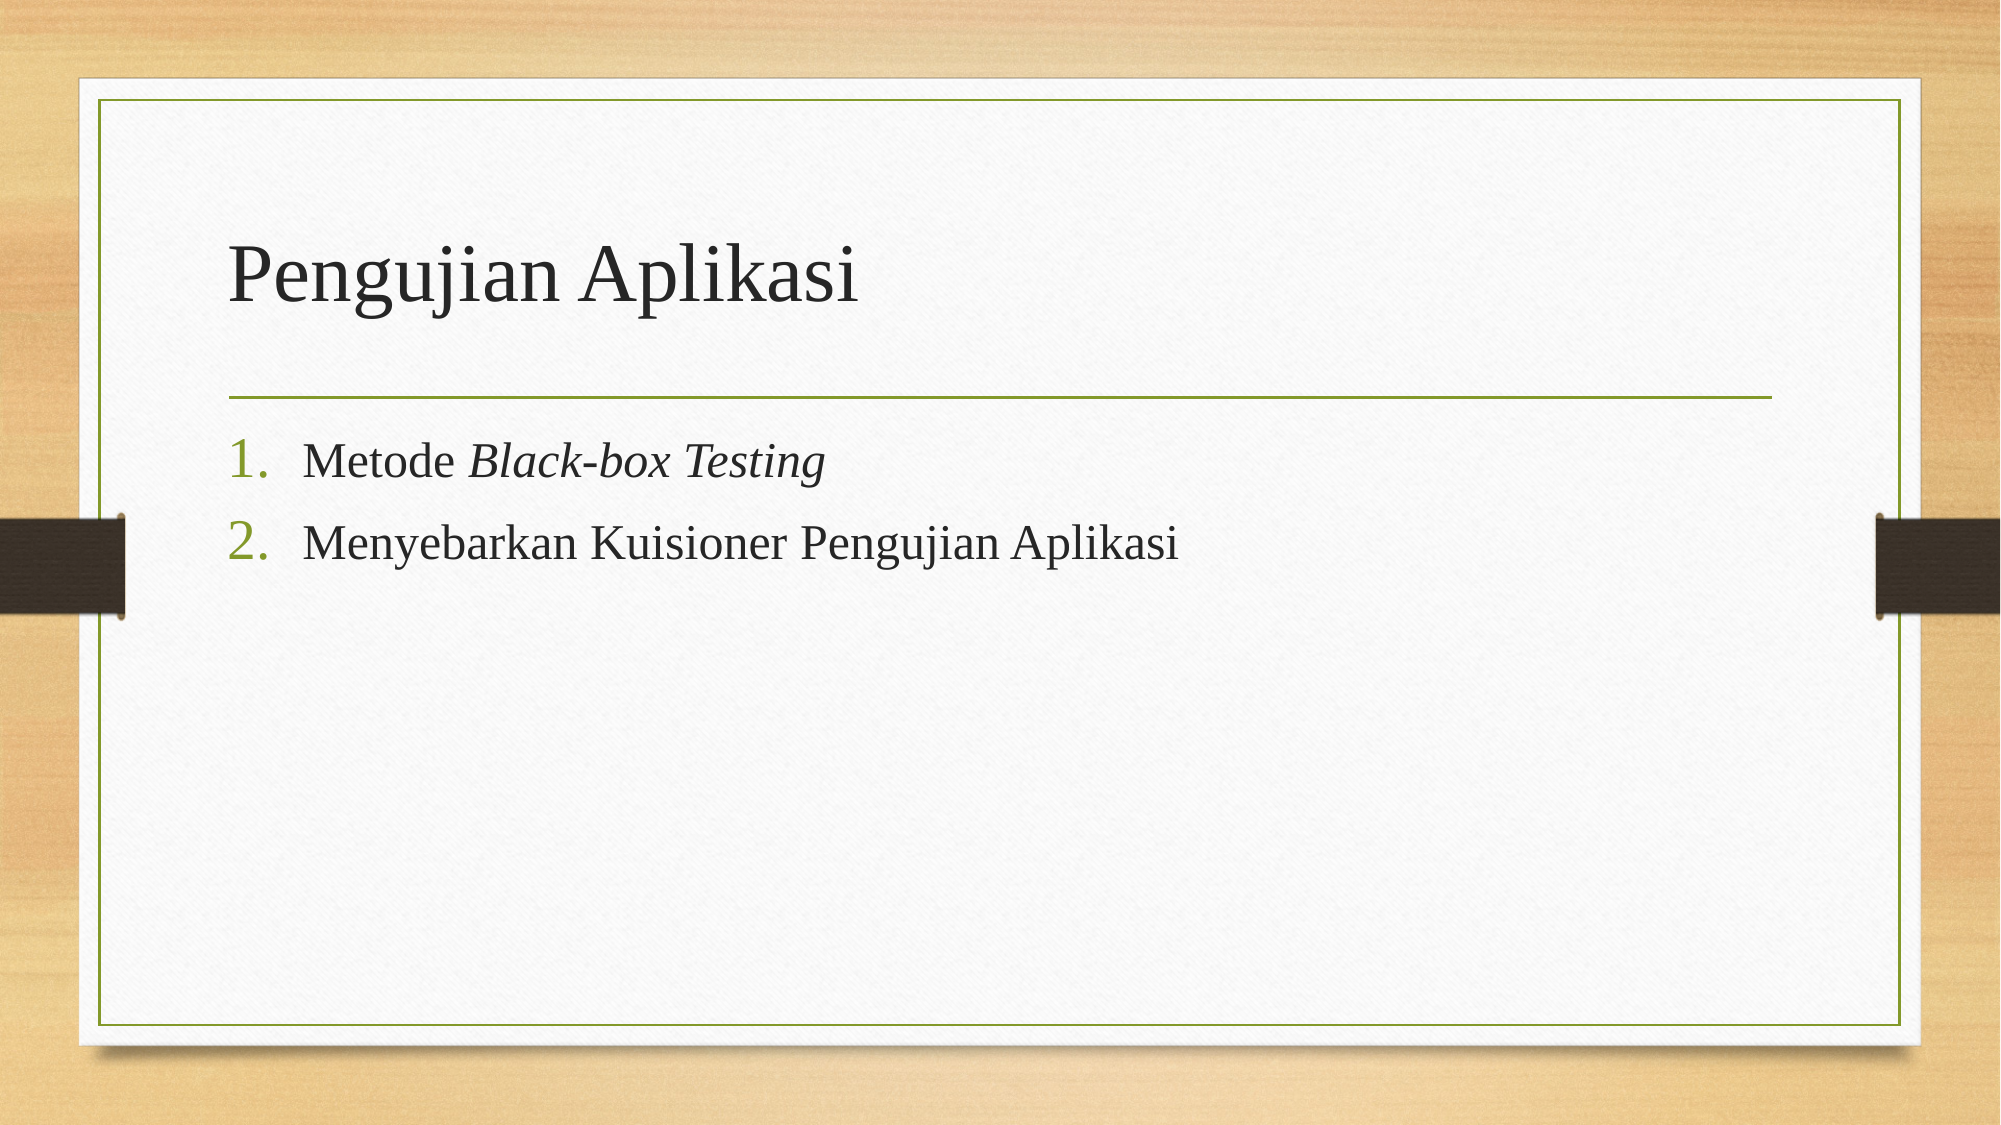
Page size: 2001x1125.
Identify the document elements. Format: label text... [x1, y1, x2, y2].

list Metode Black-box Testing Menyebarkan Kuisioner Pengujian Aplikasi [212, 419, 1788, 964]
title Pengujian Aplikasi [212, 161, 1788, 375]
picture [0, 0, 2001, 1125]
